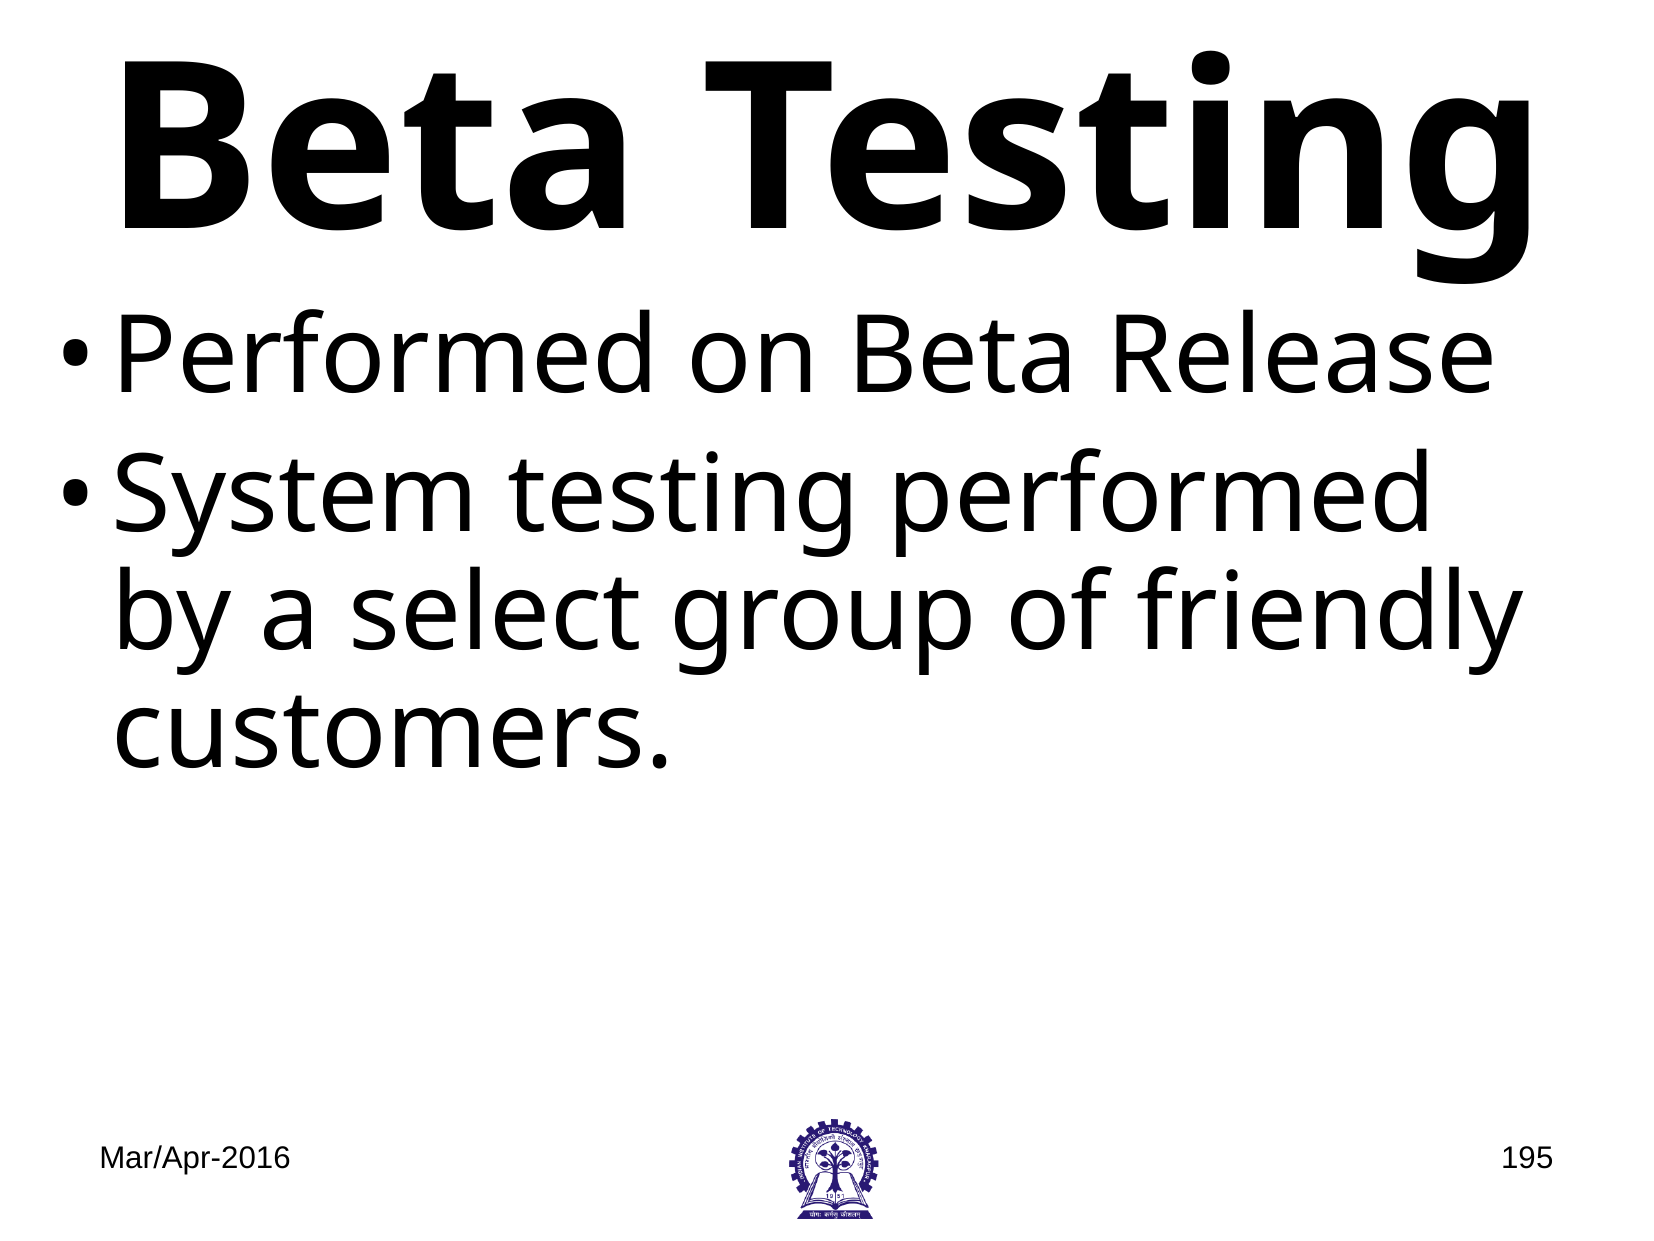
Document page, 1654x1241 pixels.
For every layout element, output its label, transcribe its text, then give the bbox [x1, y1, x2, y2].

picture [789, 1167, 879, 1219]
list Performed on Beta Release System testing performed by a select group of friendly customers. [52, 289, 1570, 1167]
text_box Mar/Apr-2016 [82, 1129, 468, 1215]
title Beta Testing [82, 0, 1570, 289]
text_box ‹#› [1185, 1129, 1570, 1215]
